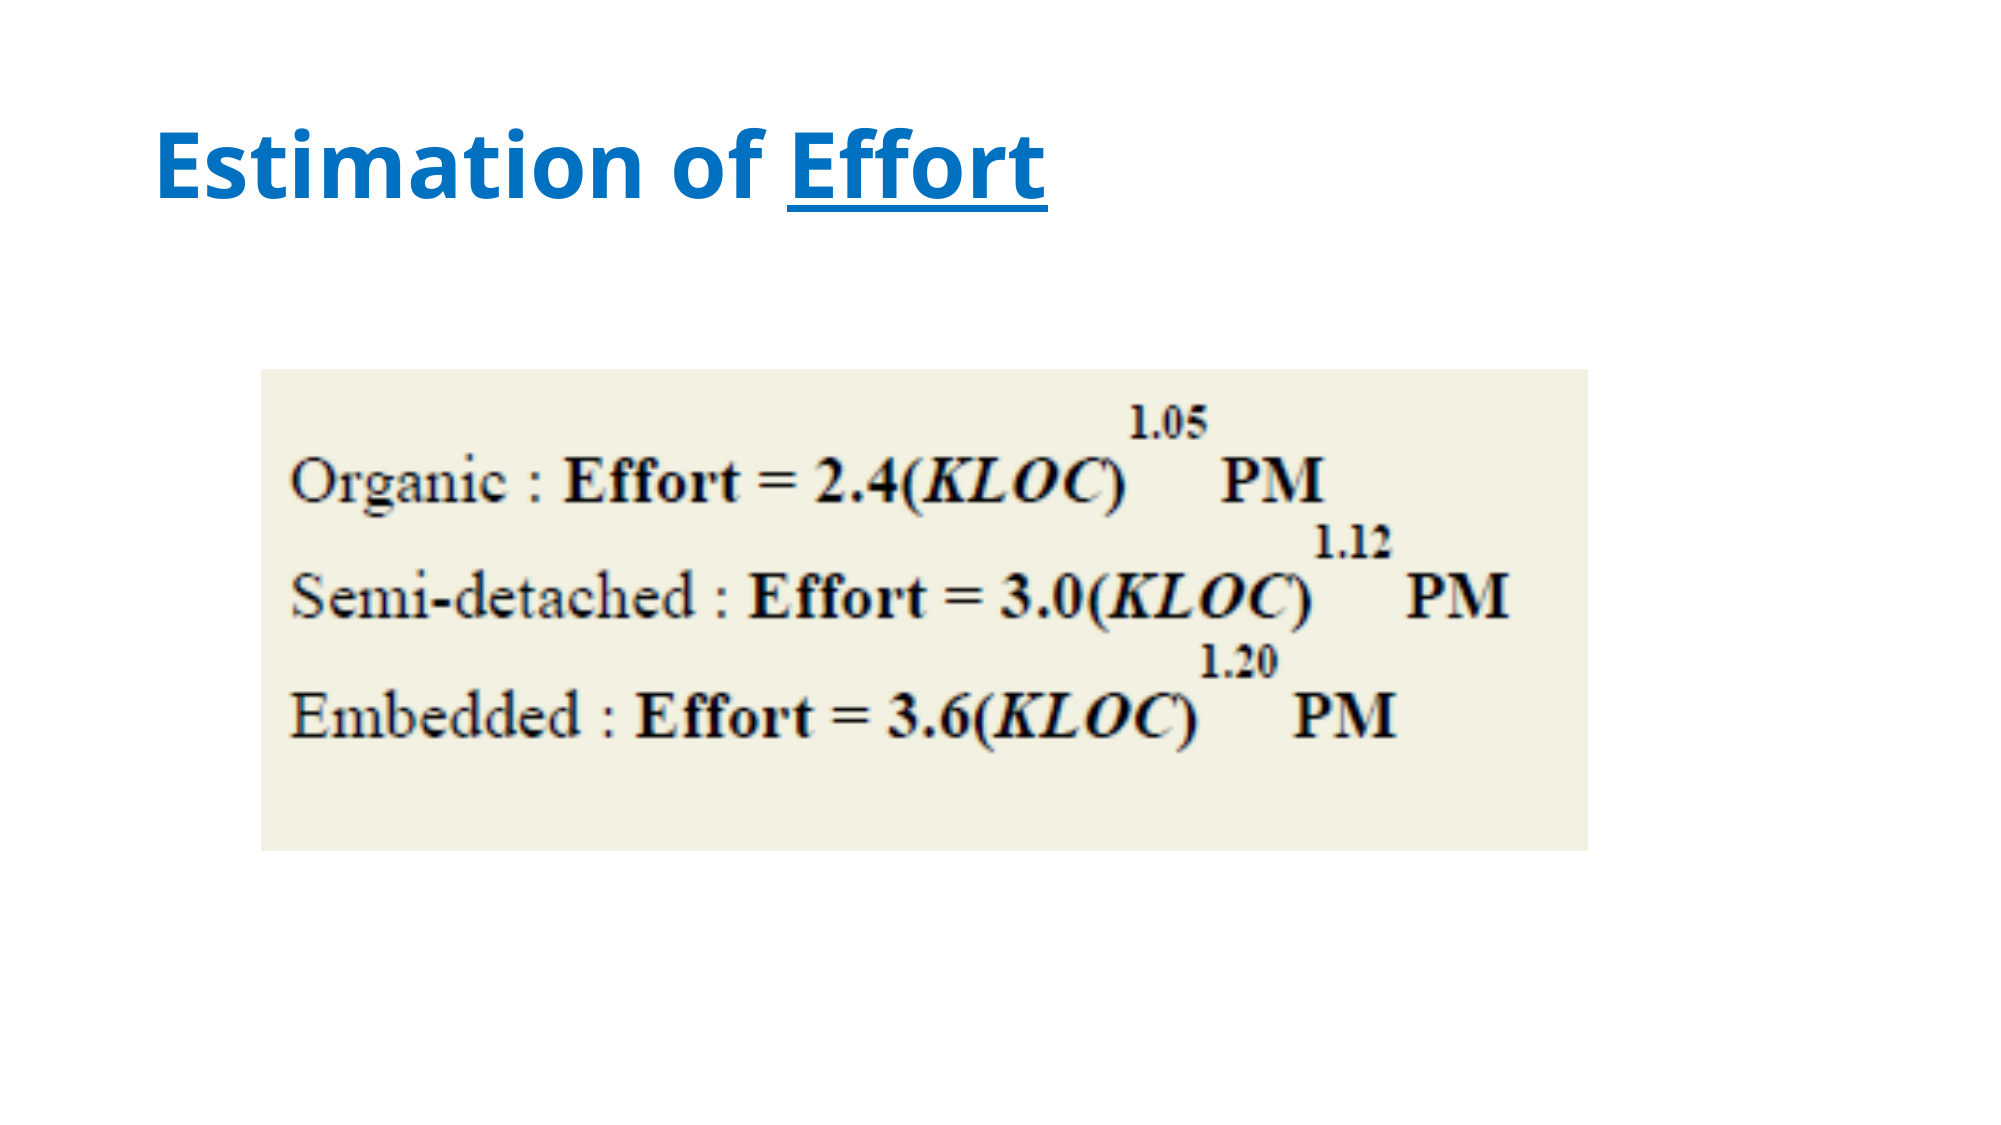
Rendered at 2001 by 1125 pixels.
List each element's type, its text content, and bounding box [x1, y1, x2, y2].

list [261, 370, 1588, 851]
title Estimation of Effort [137, 59, 1863, 278]
